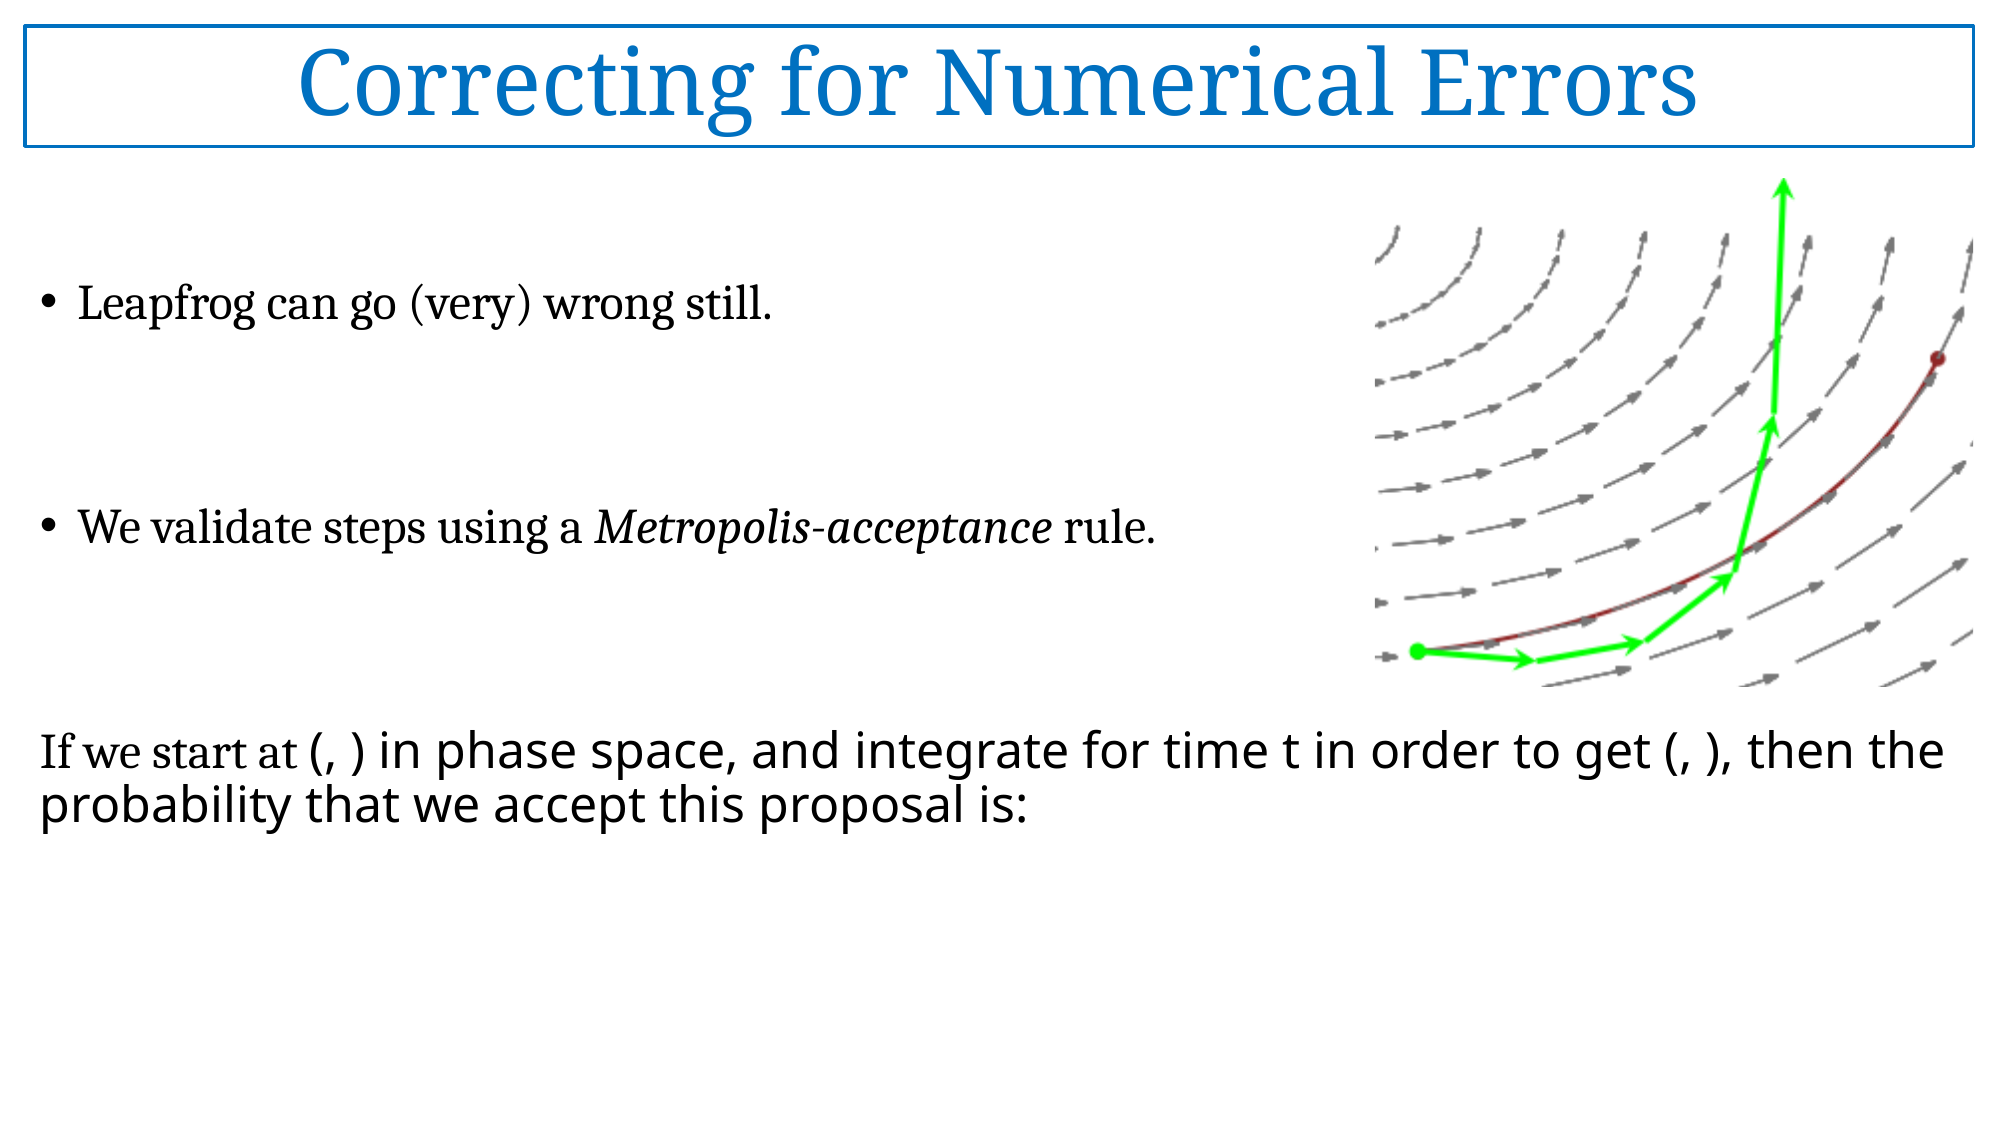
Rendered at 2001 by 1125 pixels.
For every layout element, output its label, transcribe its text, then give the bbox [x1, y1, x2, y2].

title Correcting for Numerical Errors [24, 25, 1974, 147]
picture [1374, 177, 1974, 687]
